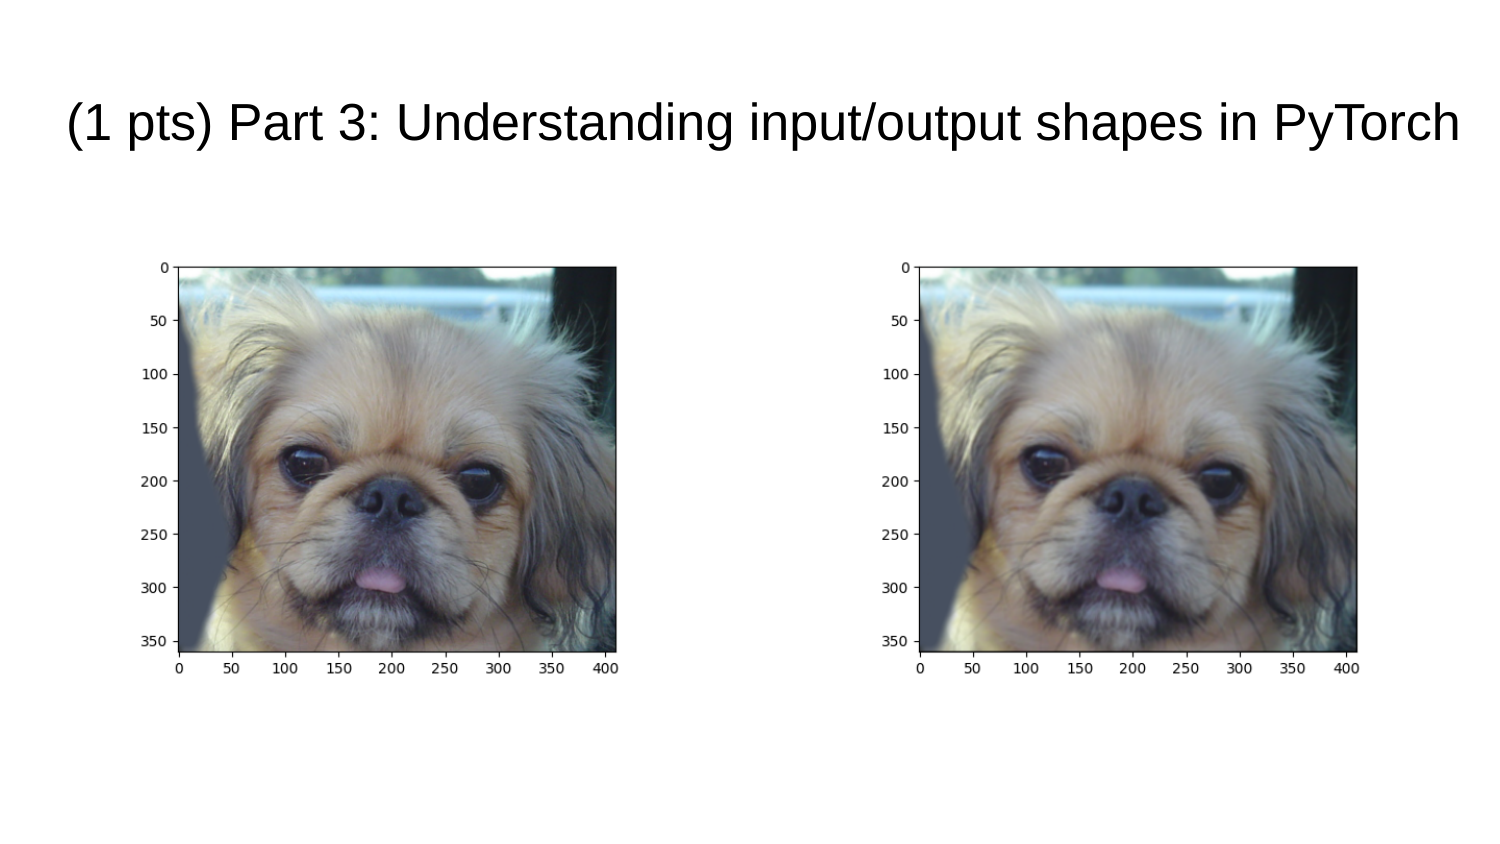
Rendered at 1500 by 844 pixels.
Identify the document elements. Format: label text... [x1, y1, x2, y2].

title (1 pts) Part 3: Understanding input/output shapes in PyTorch [50, 72, 1478, 168]
picture [130, 251, 629, 688]
list [50, 188, 708, 750]
picture [871, 251, 1370, 688]
